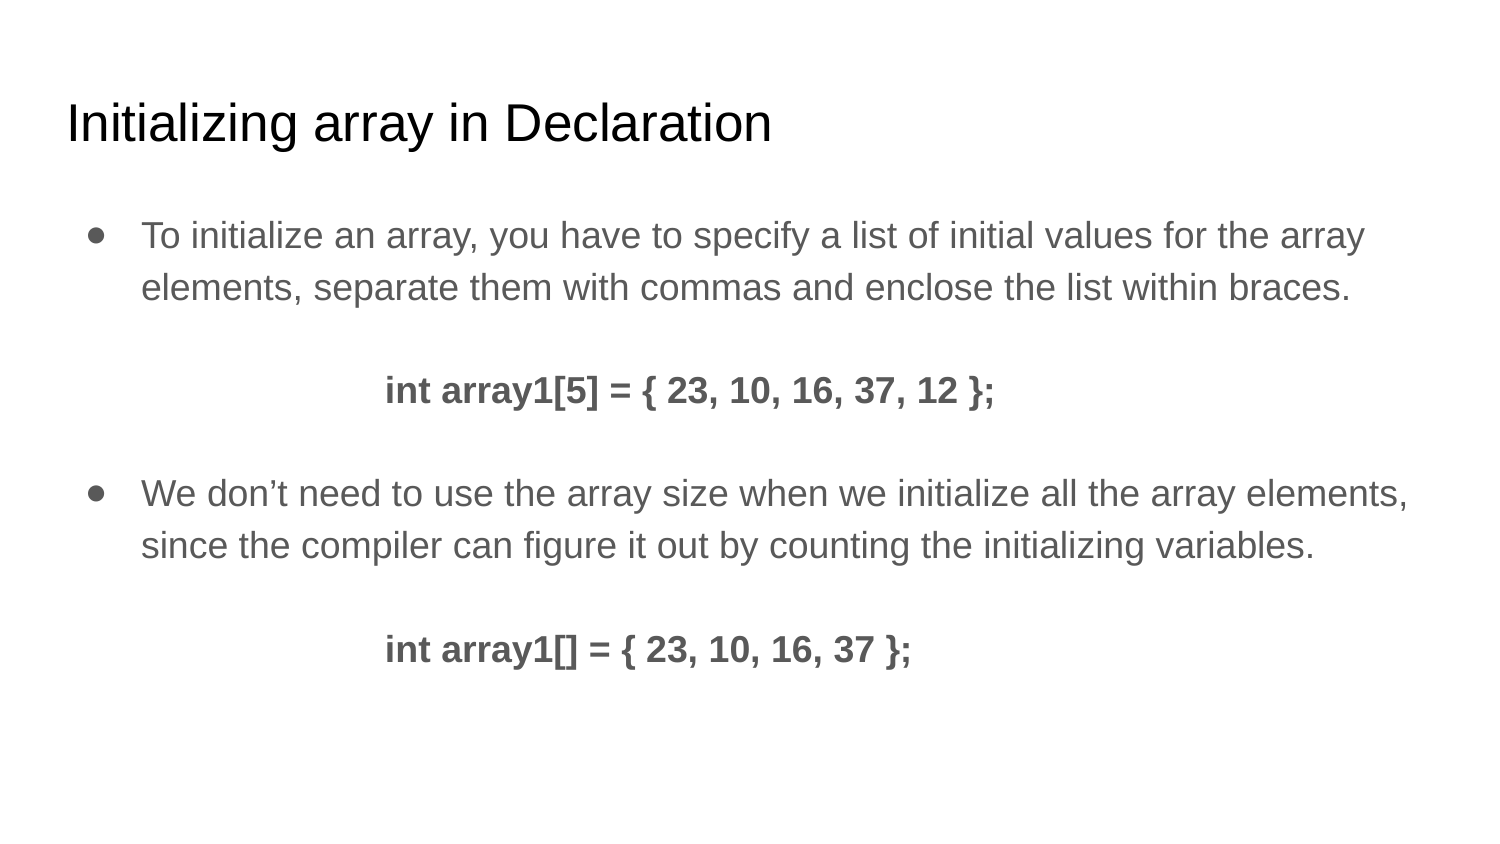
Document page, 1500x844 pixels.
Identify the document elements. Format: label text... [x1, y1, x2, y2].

list To initialize an array, you have to specify a list of initial values for the array elements, separate them with commas and enclose the list within braces. int array1[5] = { 23, 10, 16, 37, 12 }; We don’t need to use the array size when we initialize all the array elements, since the compiler can figure it out by counting the initializing variables. int array1[] = { 23, 10, 16, 37 }; [51, 189, 1449, 750]
title Initializing array in Declaration [51, 72, 1449, 167]
